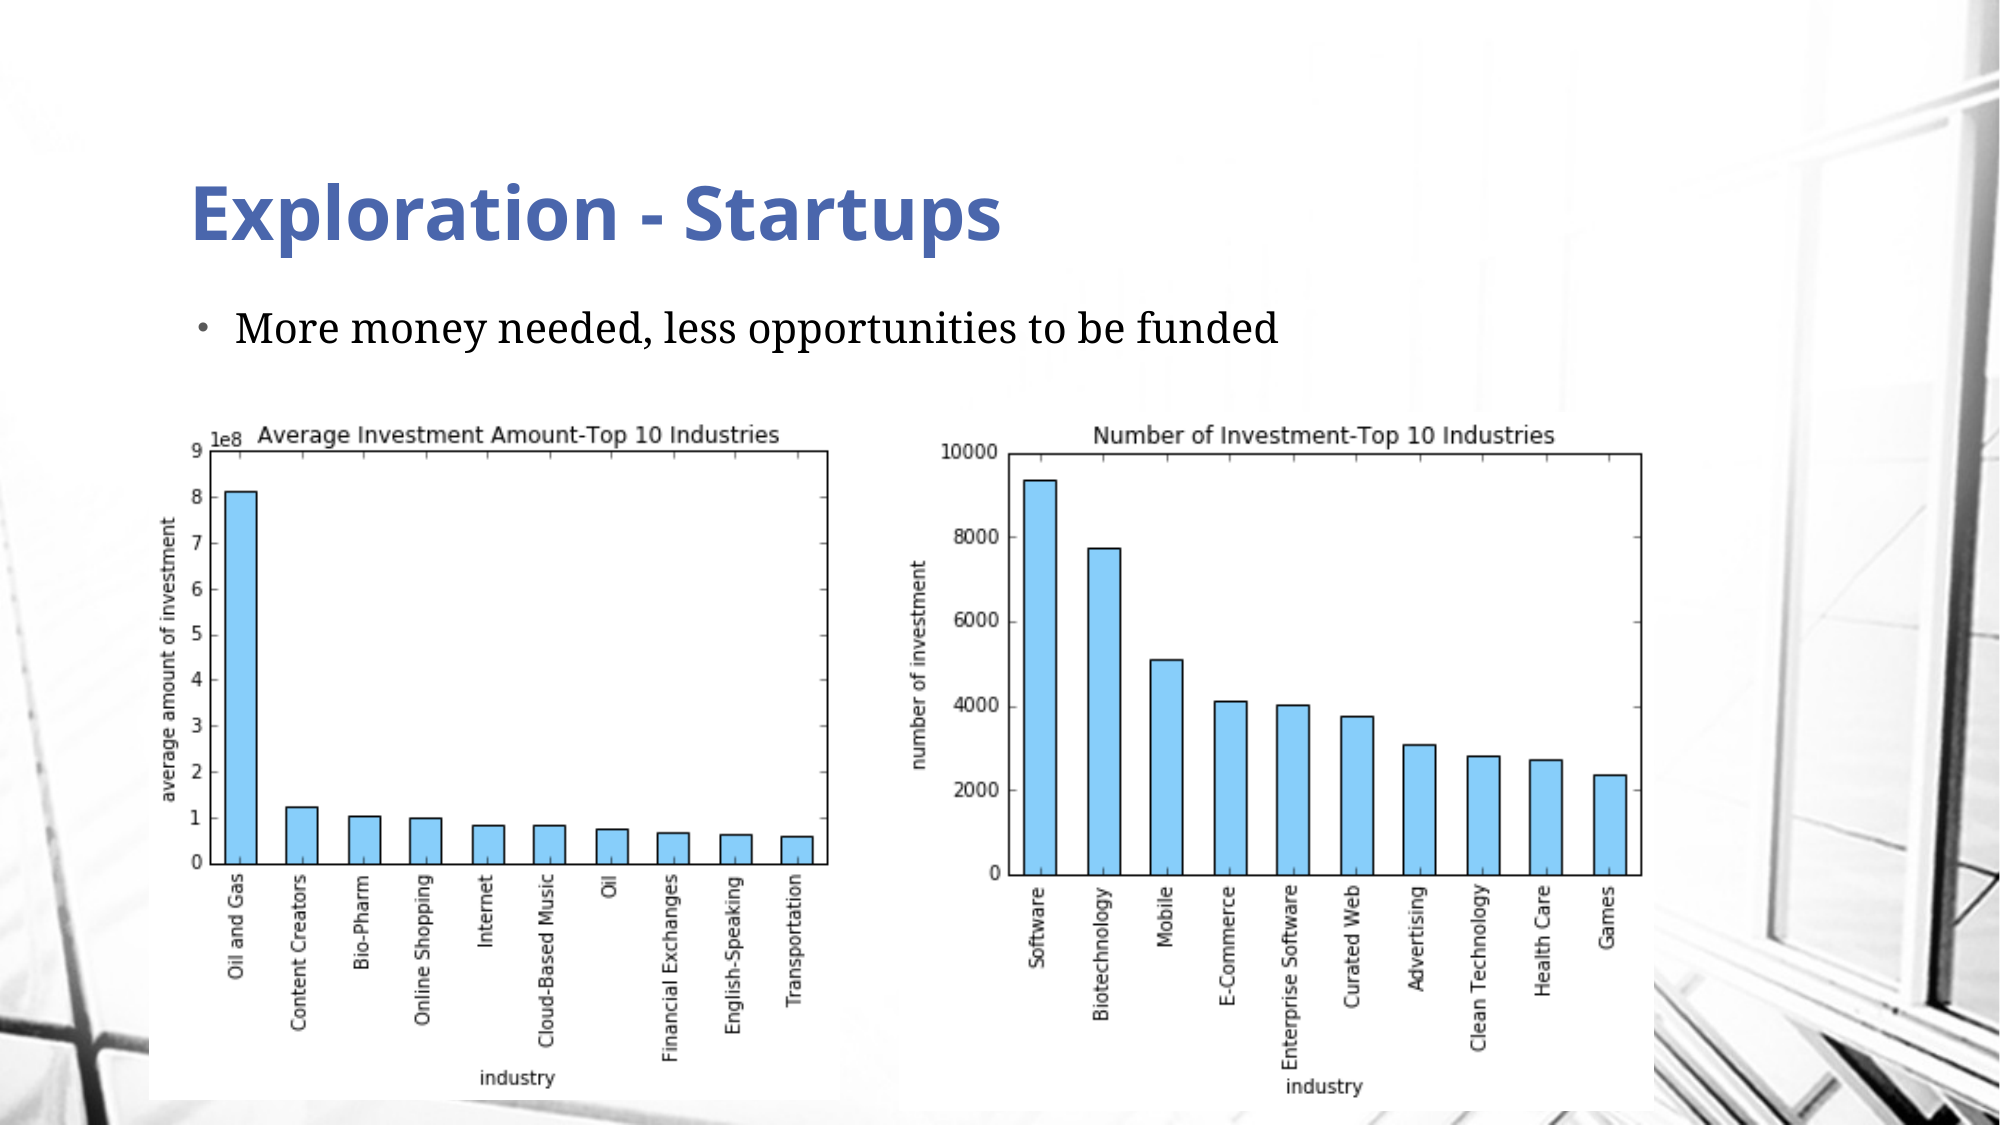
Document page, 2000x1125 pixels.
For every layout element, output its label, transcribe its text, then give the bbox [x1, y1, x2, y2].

title Exploration - Startups [174, 87, 1600, 263]
picture [0, 0, 2000, 1125]
list More money needed, less opportunities to be funded [174, 299, 1700, 988]
